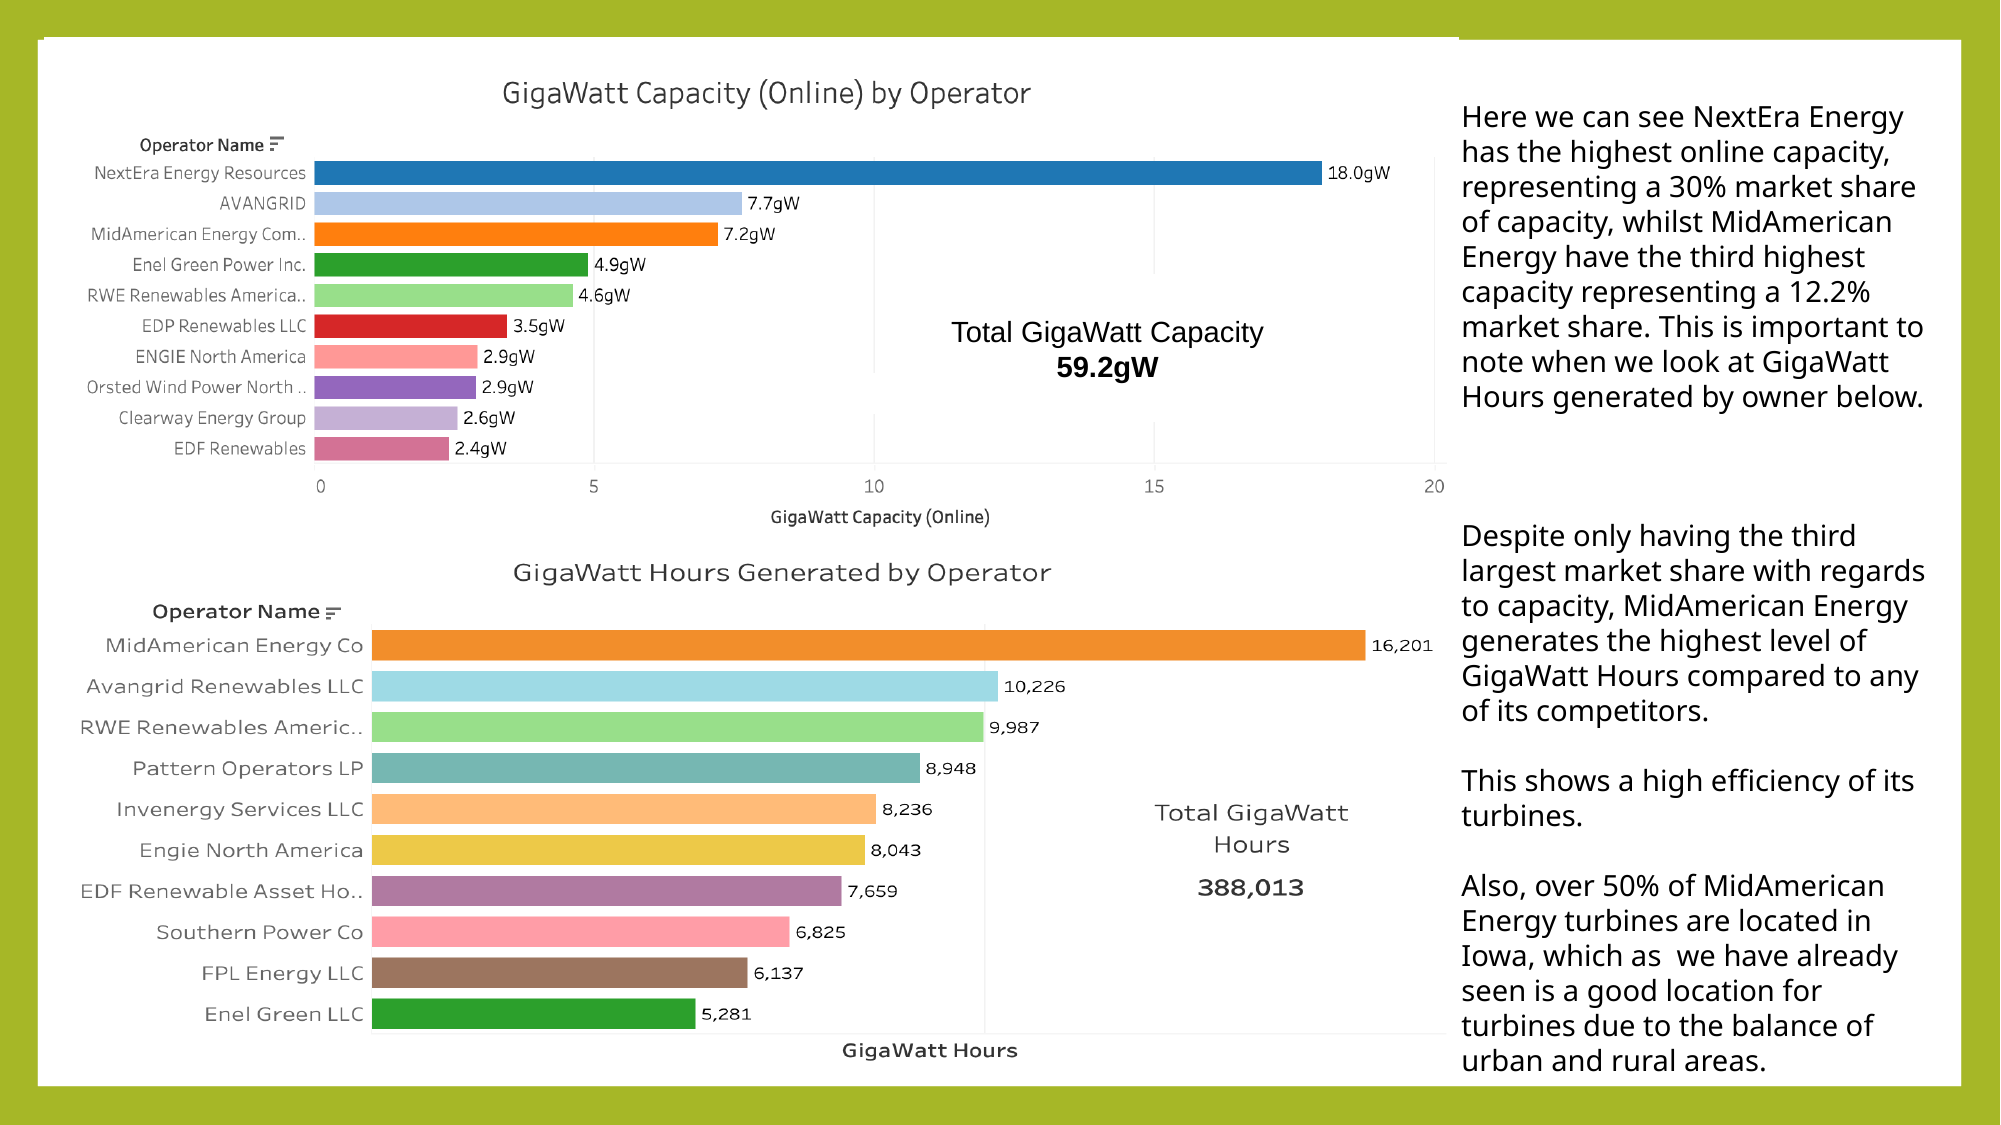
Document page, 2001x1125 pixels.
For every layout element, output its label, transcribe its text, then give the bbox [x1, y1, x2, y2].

picture [44, 37, 1460, 1068]
text_box [37, 39, 1446, 1087]
text_box Despite only having the third largest market share with regards to capacity, MidAmerican Energy generates the highest level of GigaWatt Hours compared to any of its competitors. This shows a high efficiency of its turbines. Also, over 50% of MidAmerican Energy turbines are located in Iowa, which as we have already seen is a good location for turbines due to the balance of urban and rural areas. [1446, 502, 1942, 1092]
text_box [1463, 39, 1962, 1087]
text_box Here we can see NextEra Energy has the highest online capacity, representing a 30% market share of capacity, whilst MidAmerican Energy have the third highest capacity representing a 12.2% market share. This is important to note when we look at GigaWatt Hours generated by owner below. [1465, 83, 1942, 499]
